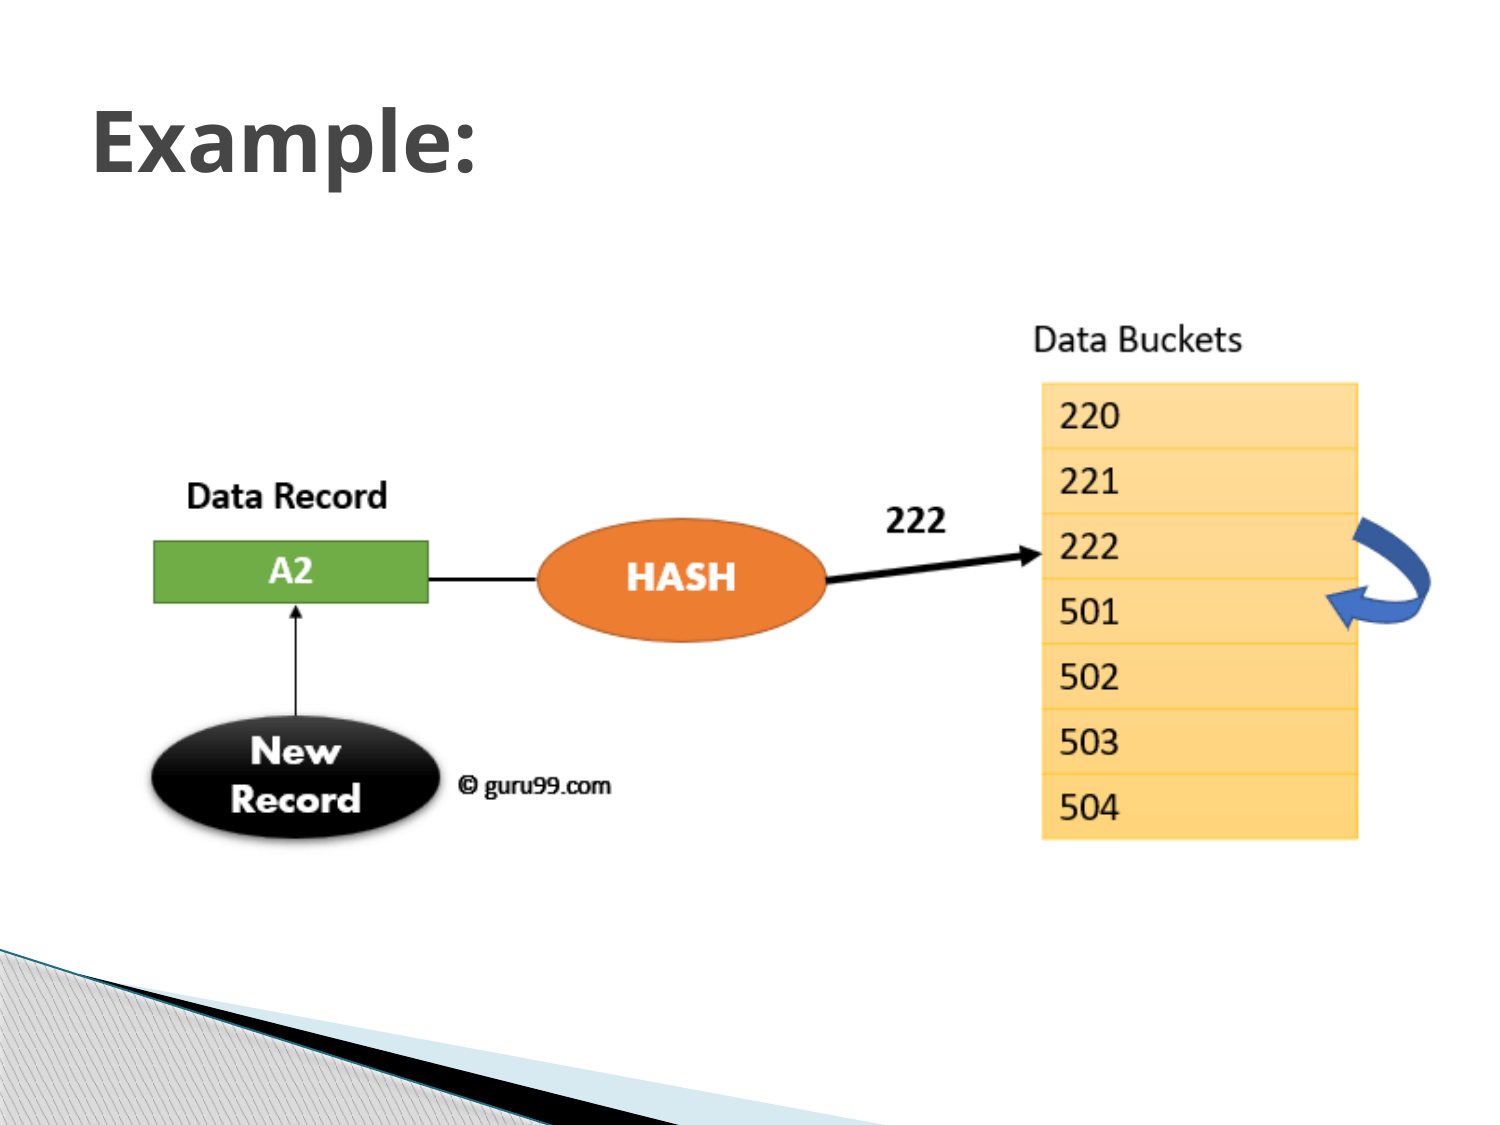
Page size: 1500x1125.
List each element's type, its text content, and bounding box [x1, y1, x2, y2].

title Example: [75, 45, 1425, 233]
picture [135, 302, 1437, 882]
